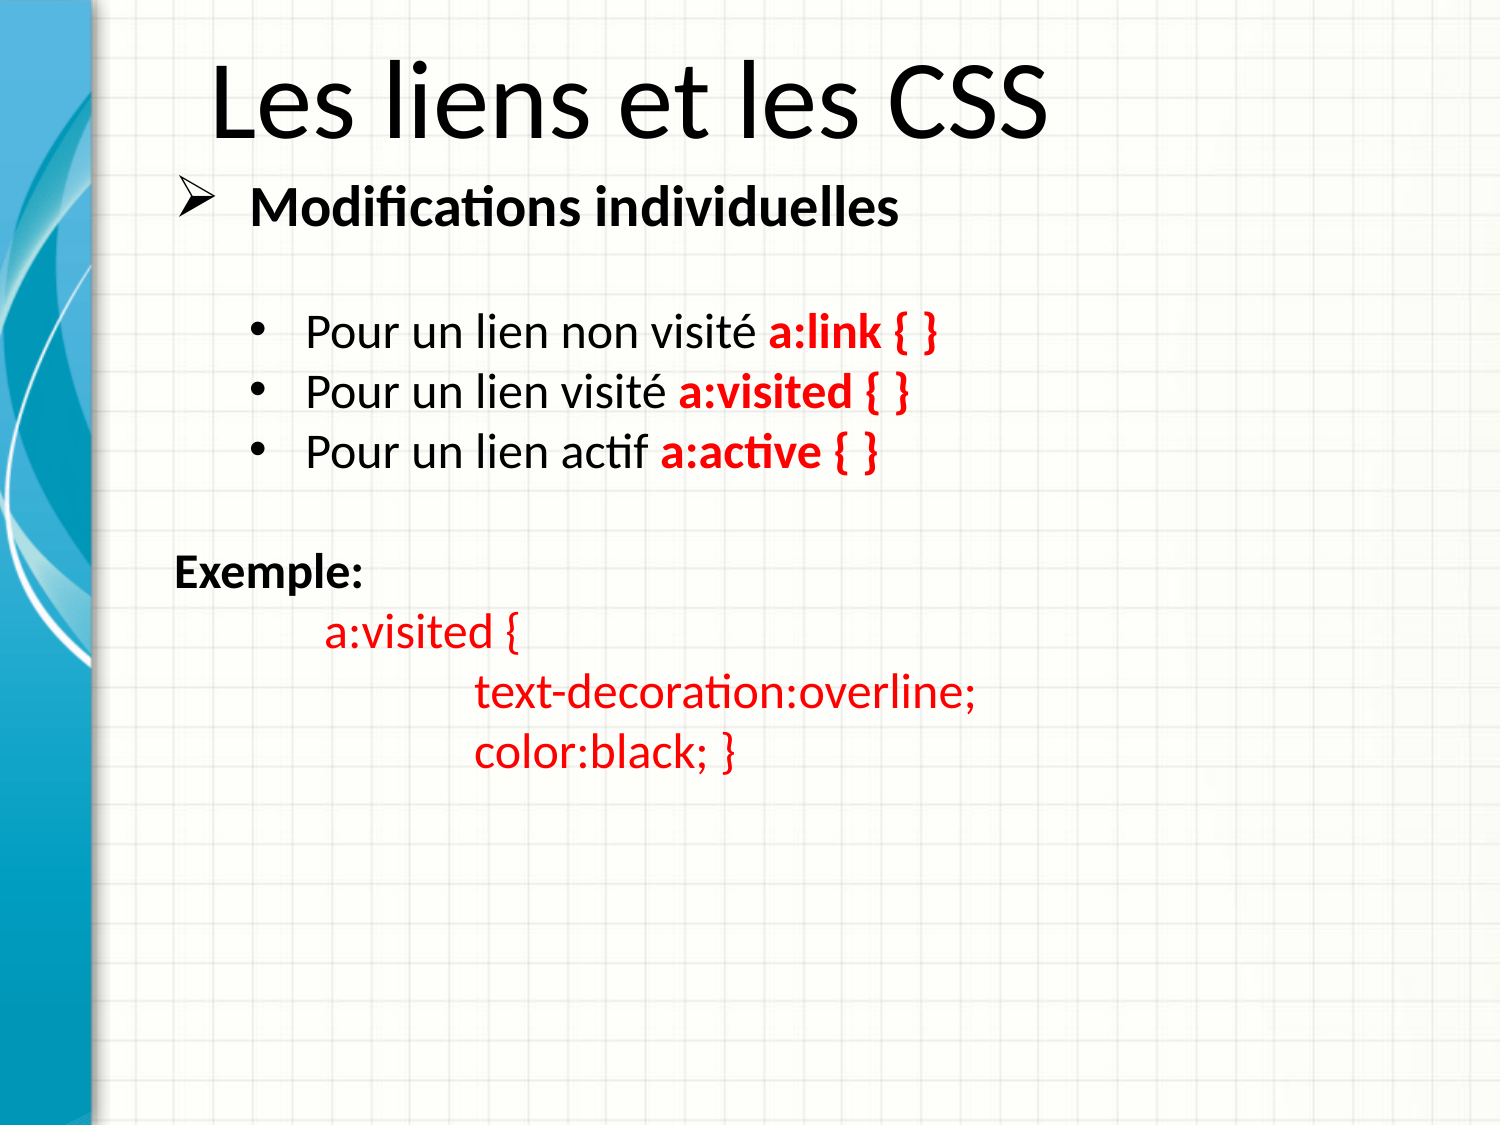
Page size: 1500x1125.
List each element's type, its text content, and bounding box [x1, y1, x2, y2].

text_box Modifications individuelles Pour un lien non visité a:link { } Pour un lien visité a:visited { } Pour un lien actif a:active { } Exemple: a:visited { text-decoration:overline; color:black; } [159, 160, 1235, 846]
text_box Les liens et les CSS [194, 19, 1365, 169]
picture [0, 0, 1500, 1125]
